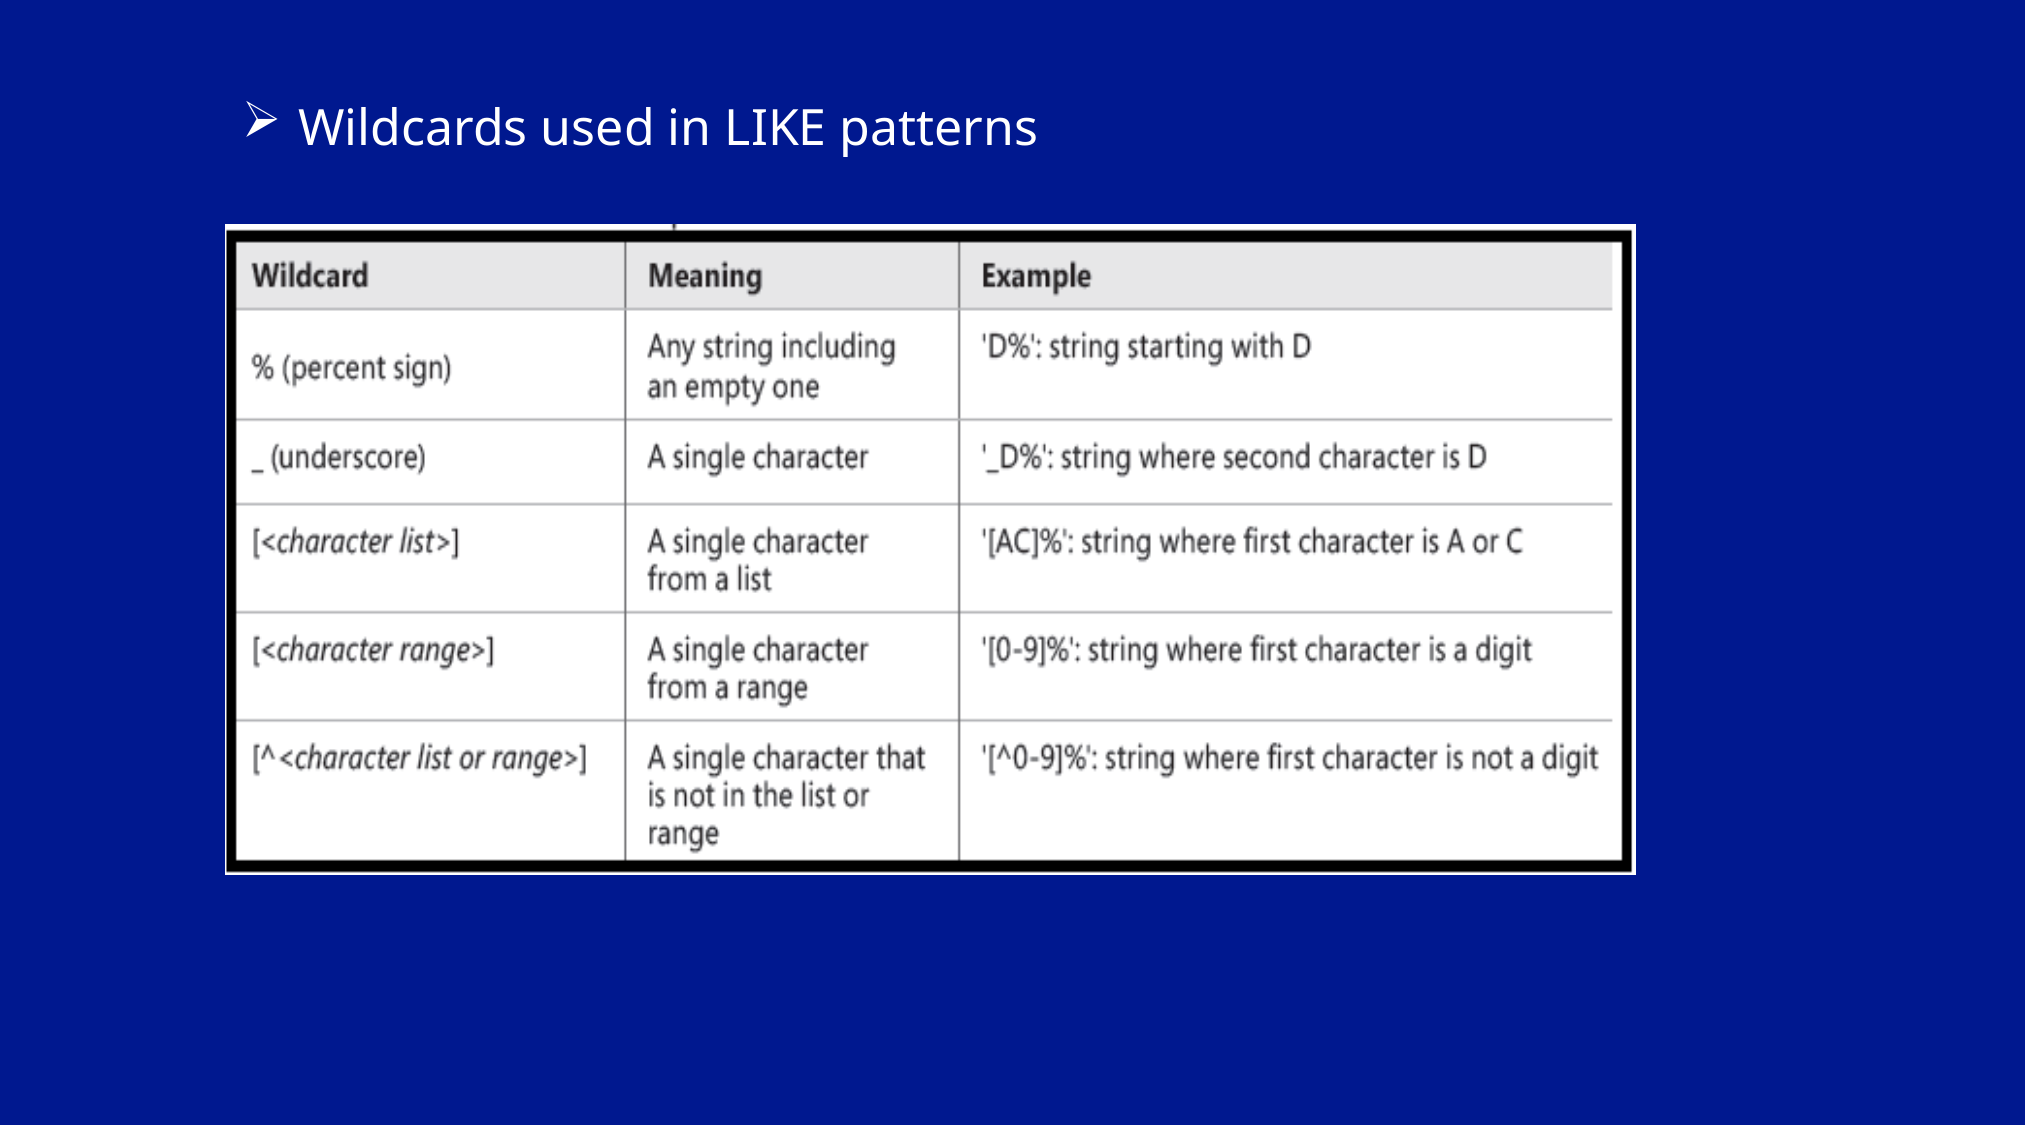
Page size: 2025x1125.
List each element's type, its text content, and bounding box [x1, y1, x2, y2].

picture [224, 224, 1636, 876]
text_box Wildcards used in LIKE patterns [227, 87, 1178, 163]
